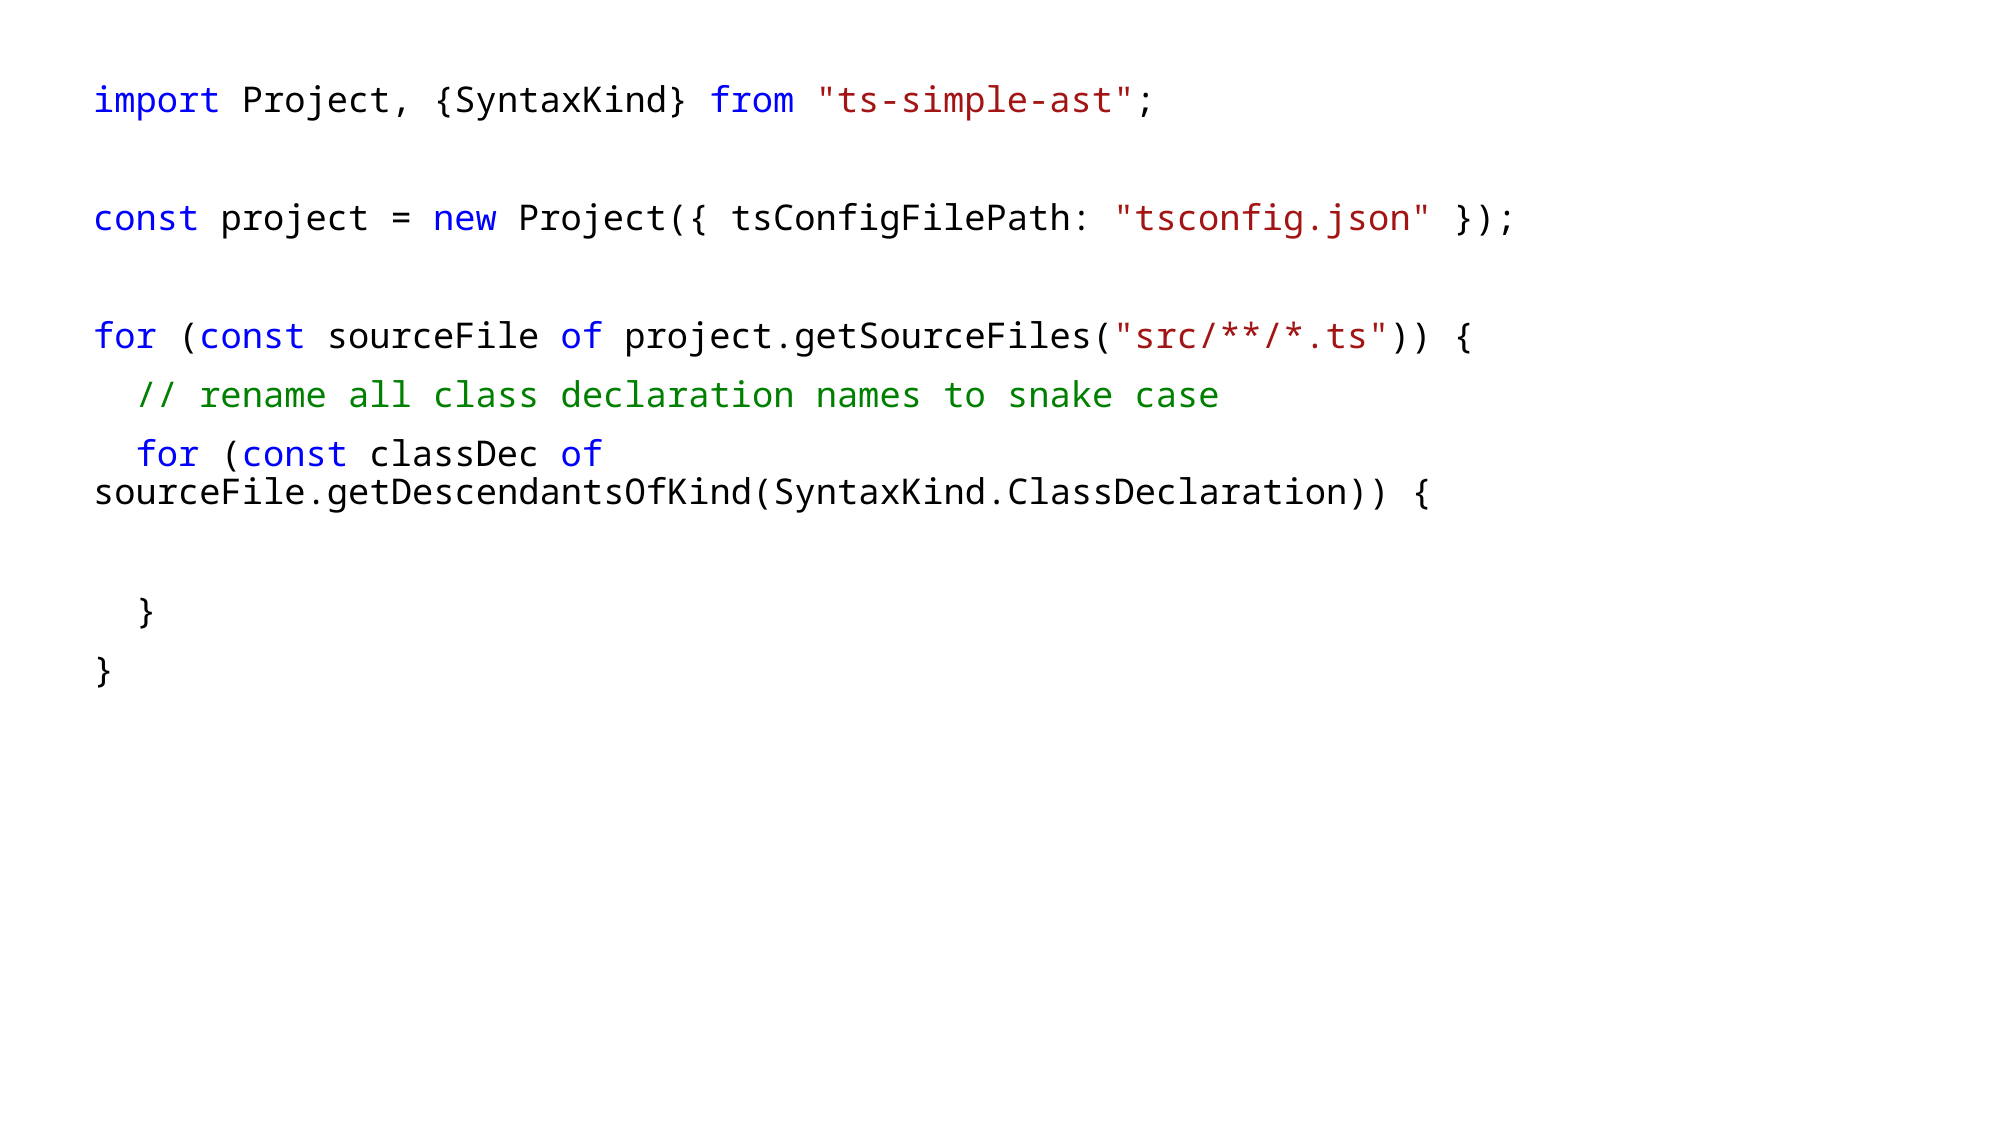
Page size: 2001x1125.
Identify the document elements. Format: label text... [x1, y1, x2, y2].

list import Project, {SyntaxKind} from "ts-simple-ast"; const project = new Project({ tsConfigFilePath: "tsconfig.json" }); for (const sourceFile of project.getSourceFiles("src/**/*.ts")) { // rename all class declaration names to snake case for (const classDec of sourceFile.getDescendantsOfKind(SyntaxKind.ClassDeclaration)) { } } [78, 73, 1863, 1081]
